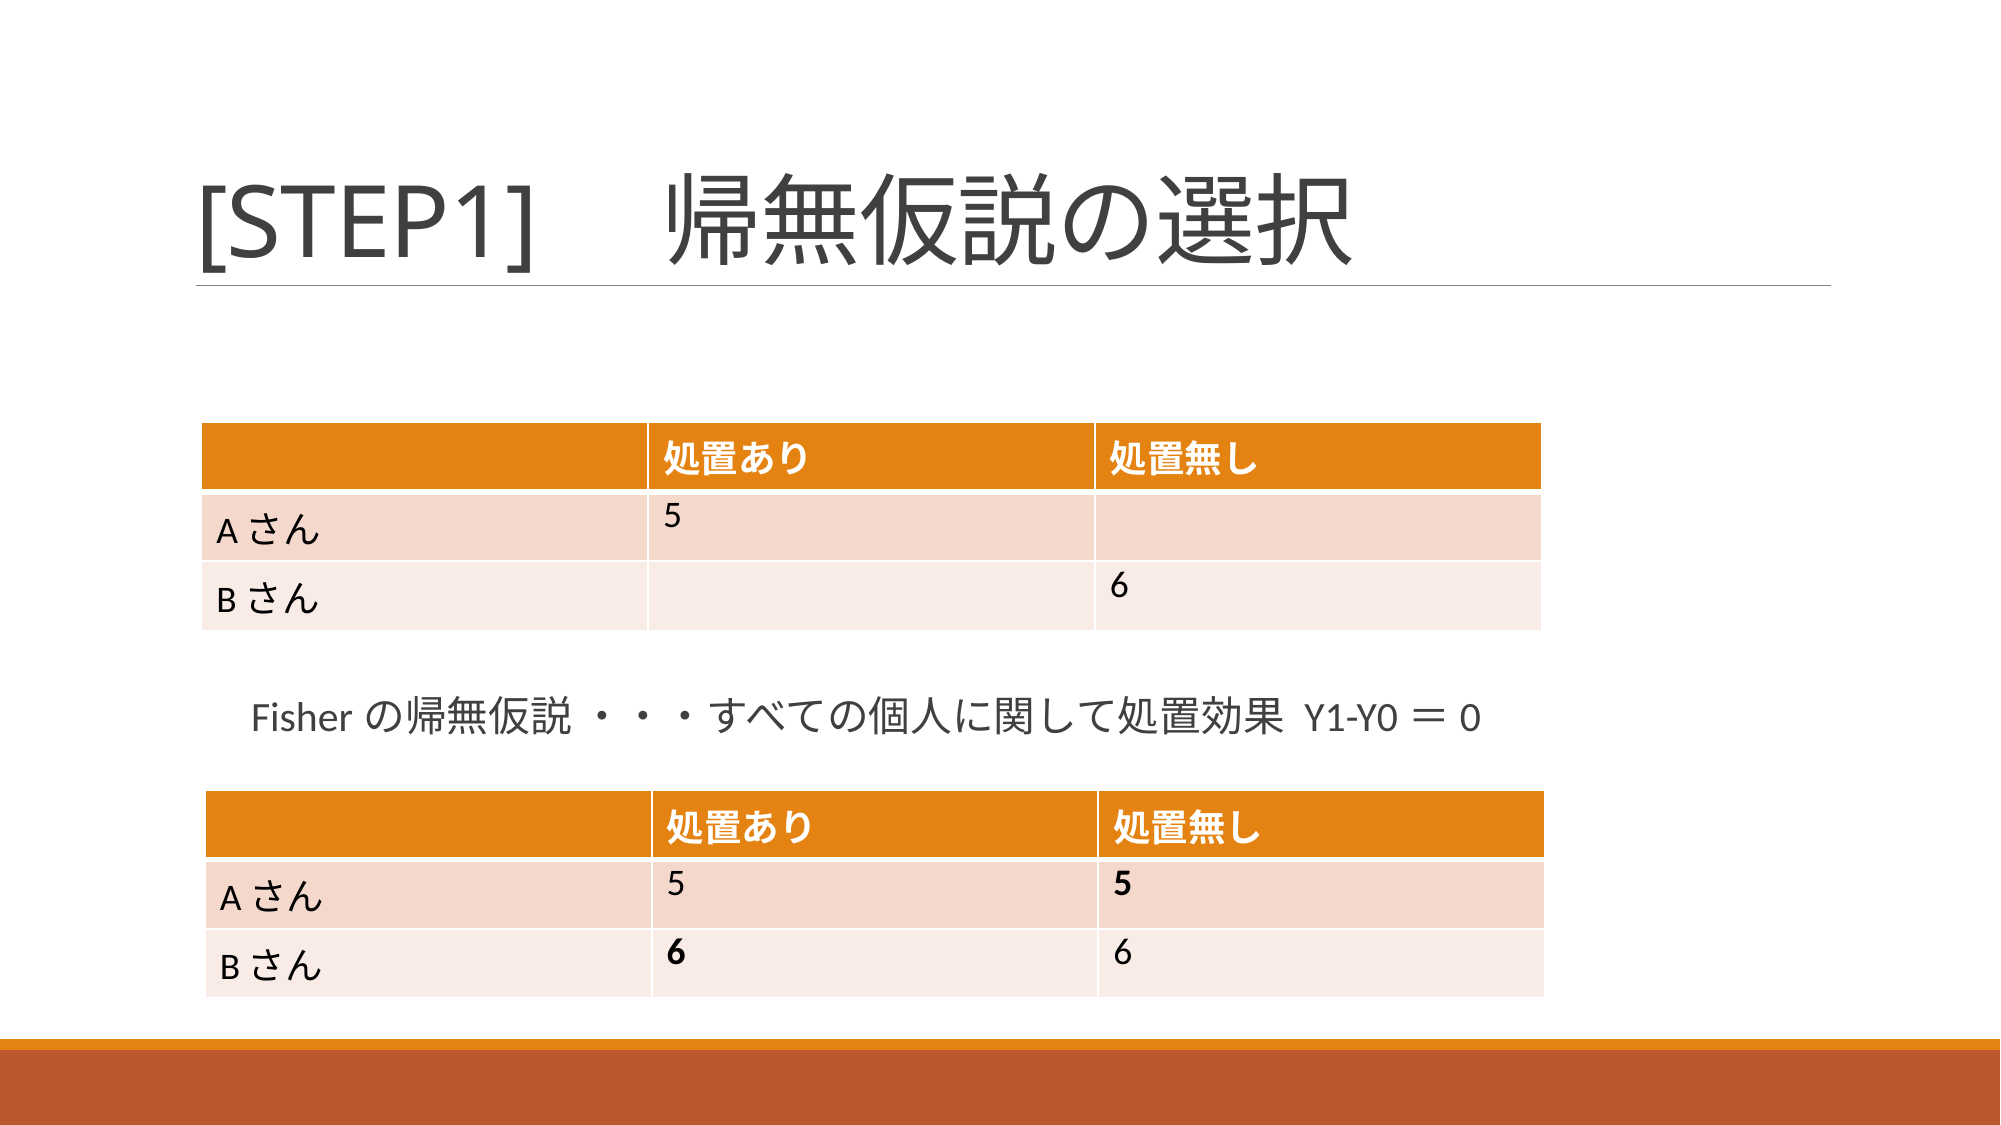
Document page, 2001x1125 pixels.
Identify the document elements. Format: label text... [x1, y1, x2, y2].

table_header [206, 791, 651, 857]
table_cell [1096, 495, 1541, 560]
table_cell 5 [649, 495, 1094, 560]
table_cell 6 [653, 930, 1097, 997]
table_cell 5 [653, 862, 1097, 928]
table_cell Bさん [206, 930, 651, 997]
table_header [202, 423, 647, 489]
table_header 処置無し [1099, 791, 1544, 857]
table_header 処置あり [653, 791, 1097, 857]
table_cell 5 [1099, 862, 1544, 928]
table_cell Aさん [206, 862, 651, 928]
table_cell [649, 562, 1094, 630]
table_cell Aさん [202, 495, 647, 560]
title [STEP1] 帰無仮説の選択 [180, 47, 1830, 285]
list Fisherの帰無仮説 ・・・すべての個人に関して処置効果 Y1-Y0＝0 [157, 312, 1808, 973]
table_cell 6 [1096, 562, 1541, 630]
table_header 処置あり [649, 423, 1094, 489]
table_cell 6 [1099, 930, 1544, 997]
table_cell Bさん [202, 562, 647, 630]
table_header 処置無し [1096, 423, 1541, 489]
